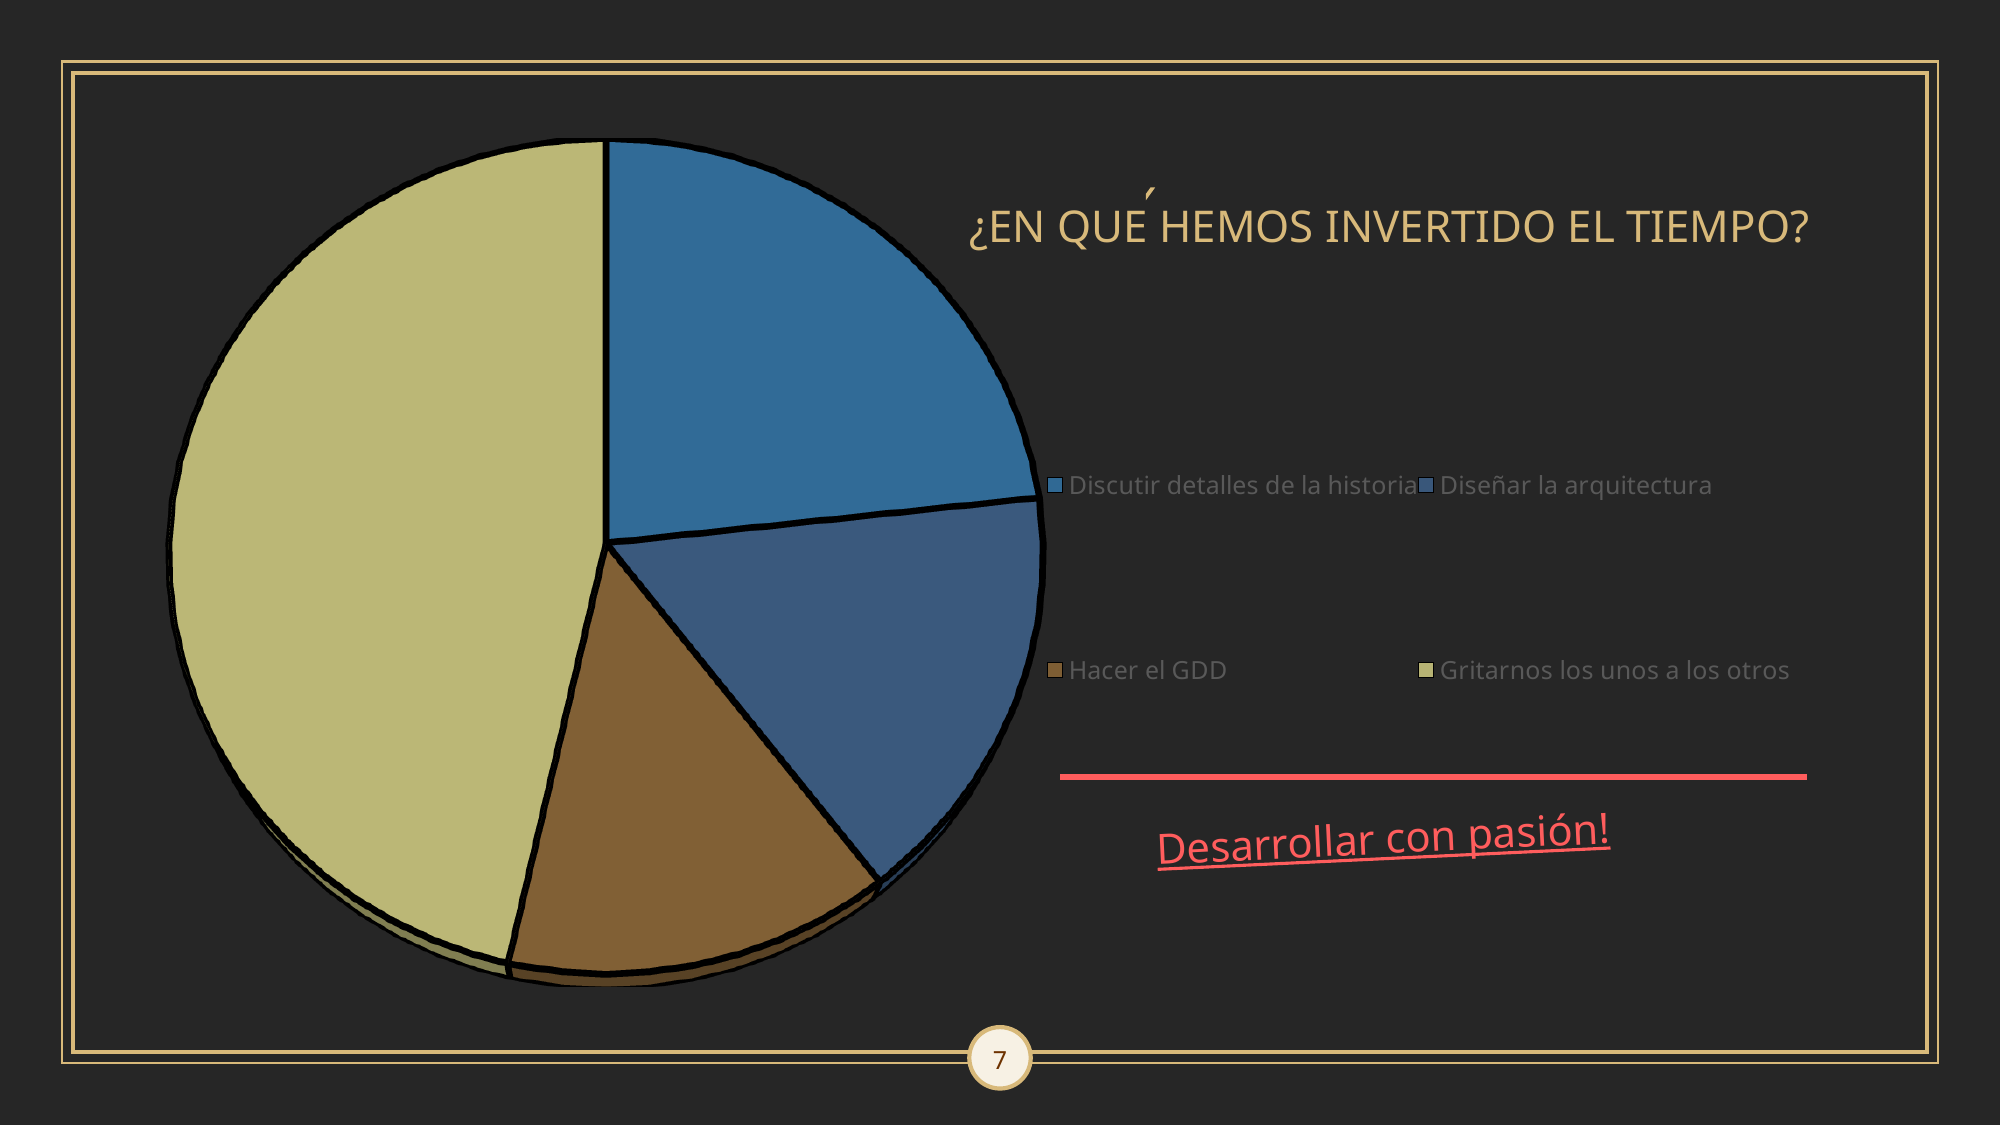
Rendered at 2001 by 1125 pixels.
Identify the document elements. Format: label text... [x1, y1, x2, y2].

chart [0, 113, 1792, 1017]
text_box ¿EN QUE HEMOS INVERTIDO EL TIEMPO? [1792, 191, 2000, 259]
slide_number 7 [954, 1029, 1045, 1089]
